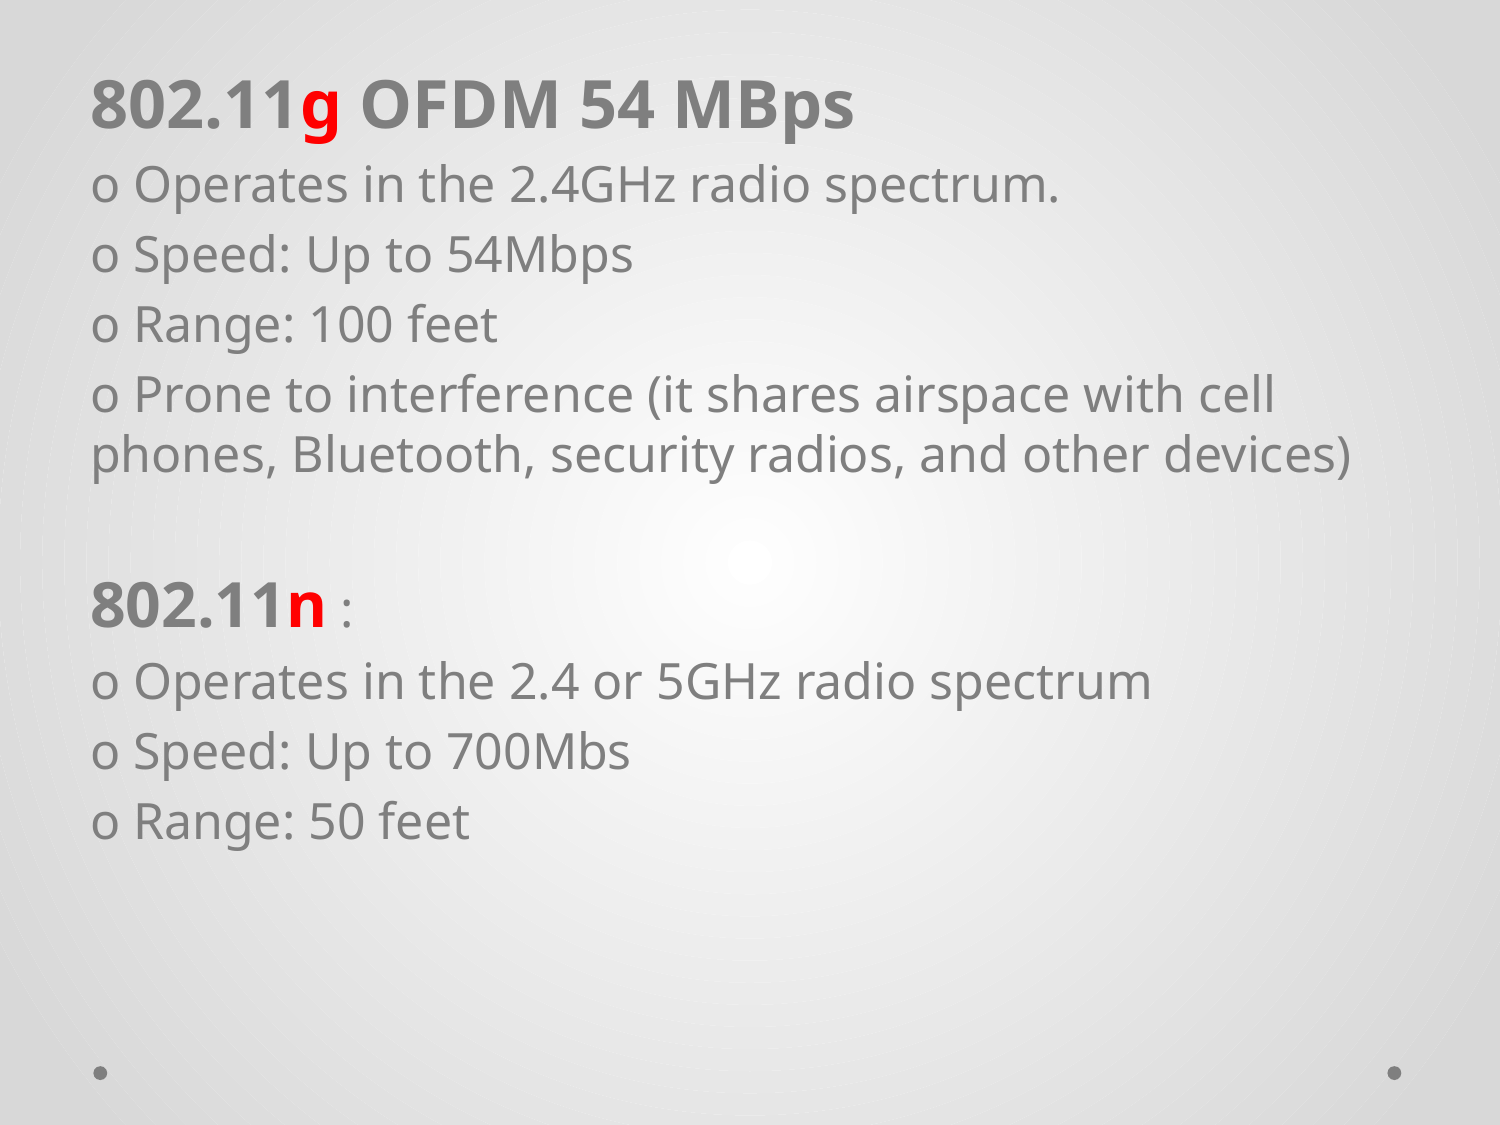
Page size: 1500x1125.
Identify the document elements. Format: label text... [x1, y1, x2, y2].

list 802.11g OFDM 54 MBps o Operates in the 2.4GHz radio spectrum. o Speed: Up to 54Mbps o Range: 100 feet o Prone to interference (it shares airspace with cell phones, Bluetooth, security radios, and other devices) 802.11n : o Operates in the 2.4 or 5GHz radio spectrum o Speed: Up to 700Mbs o Range: 50 feet [75, 54, 1425, 1005]
